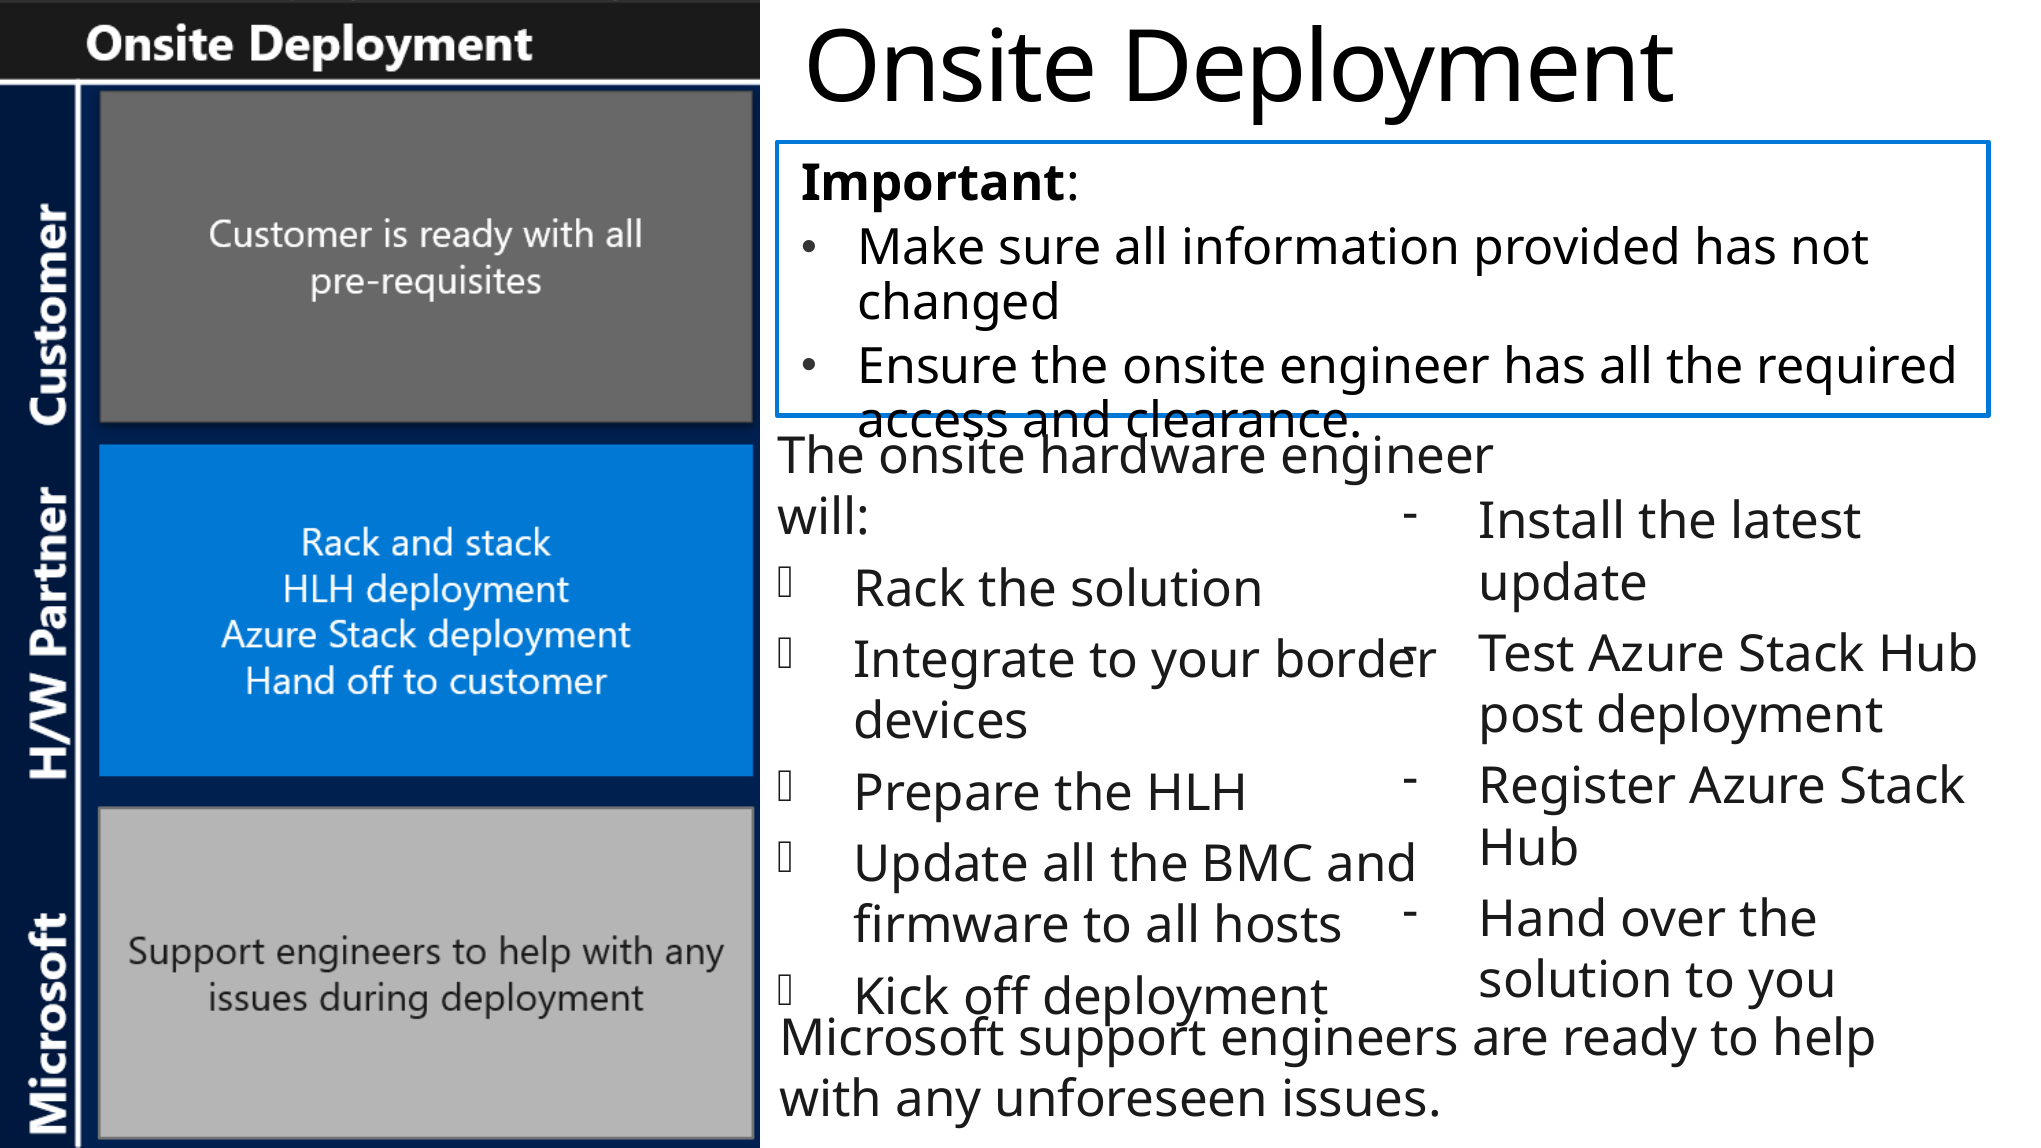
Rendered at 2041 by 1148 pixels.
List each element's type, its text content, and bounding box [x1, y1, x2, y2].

title Onsite Deployment [779, 0, 1925, 141]
text_box The onsite hardware engineer will: Rack the solution Integrate to your border devices Prepare the HLH Update all the BMC and firmware to all hosts Kick off deployment [776, 422, 1552, 1025]
text_box Install the latest update Test Azure Stack Hub post deployment Register Azure Stack Hub Hand over the solution to you [1402, 487, 1989, 1008]
text_box Microsoft support engineers are ready to help with any unforeseen issues. [779, 1004, 1991, 1127]
picture [0, 0, 760, 1148]
list Important: Make sure all information provided has not changed Ensure the onsite engineer has all the required access and clearance. [776, 141, 1989, 416]
